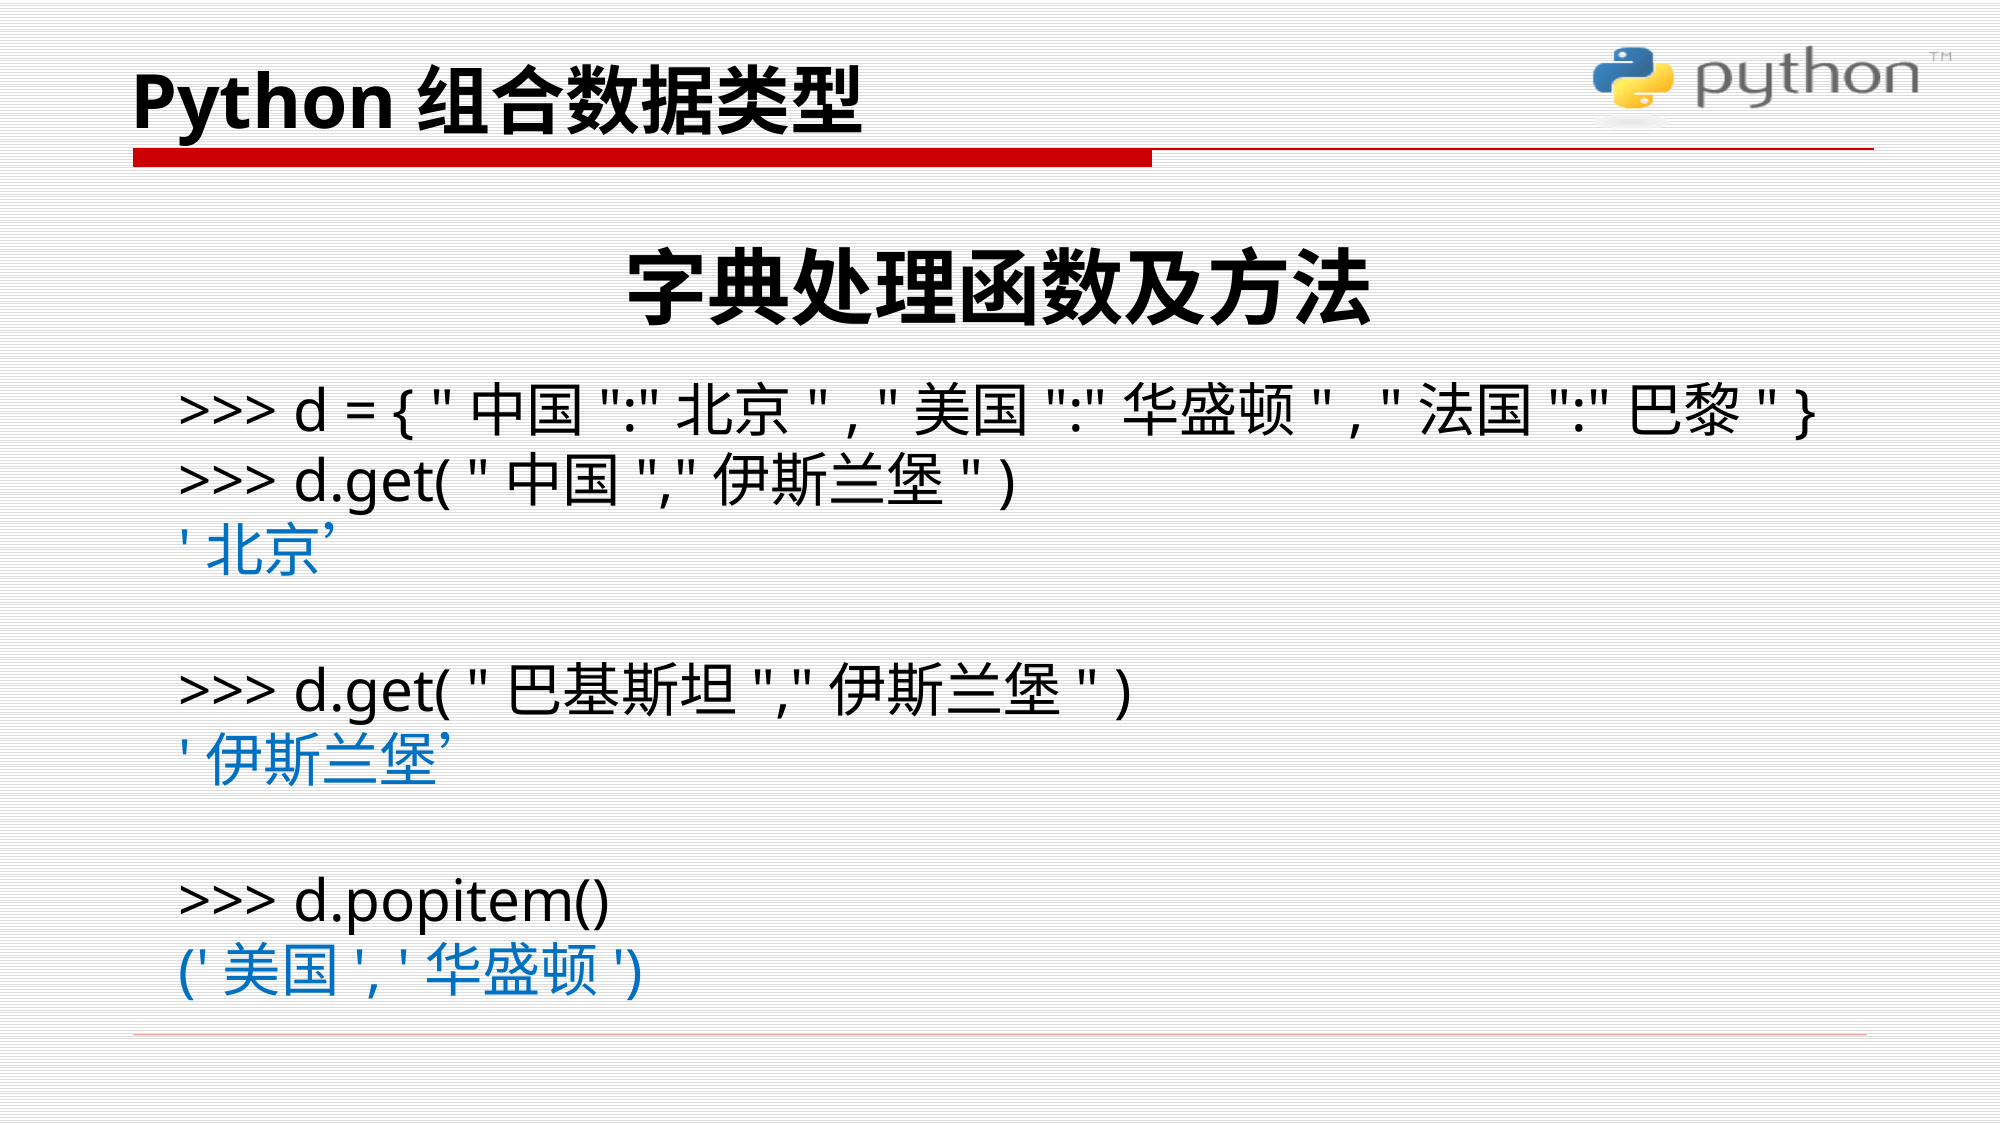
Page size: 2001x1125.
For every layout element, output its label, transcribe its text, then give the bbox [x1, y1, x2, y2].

text_box Python组合数据类型 [115, 37, 1926, 153]
text_box 字典处理函数及方法 [609, 198, 1389, 343]
picture [1560, 30, 2000, 142]
text_box >>> d = { "中国":"北京" , "美国":"华盛顿" , "法国":"巴黎" } >>> d.get( "中国","伊斯兰堡" ) '北京’ >>> d.get( "巴基斯坦","伊斯兰堡" ) '伊斯兰堡’ >>> d.popitem() ('美国', '华盛顿') [163, 365, 1912, 1010]
